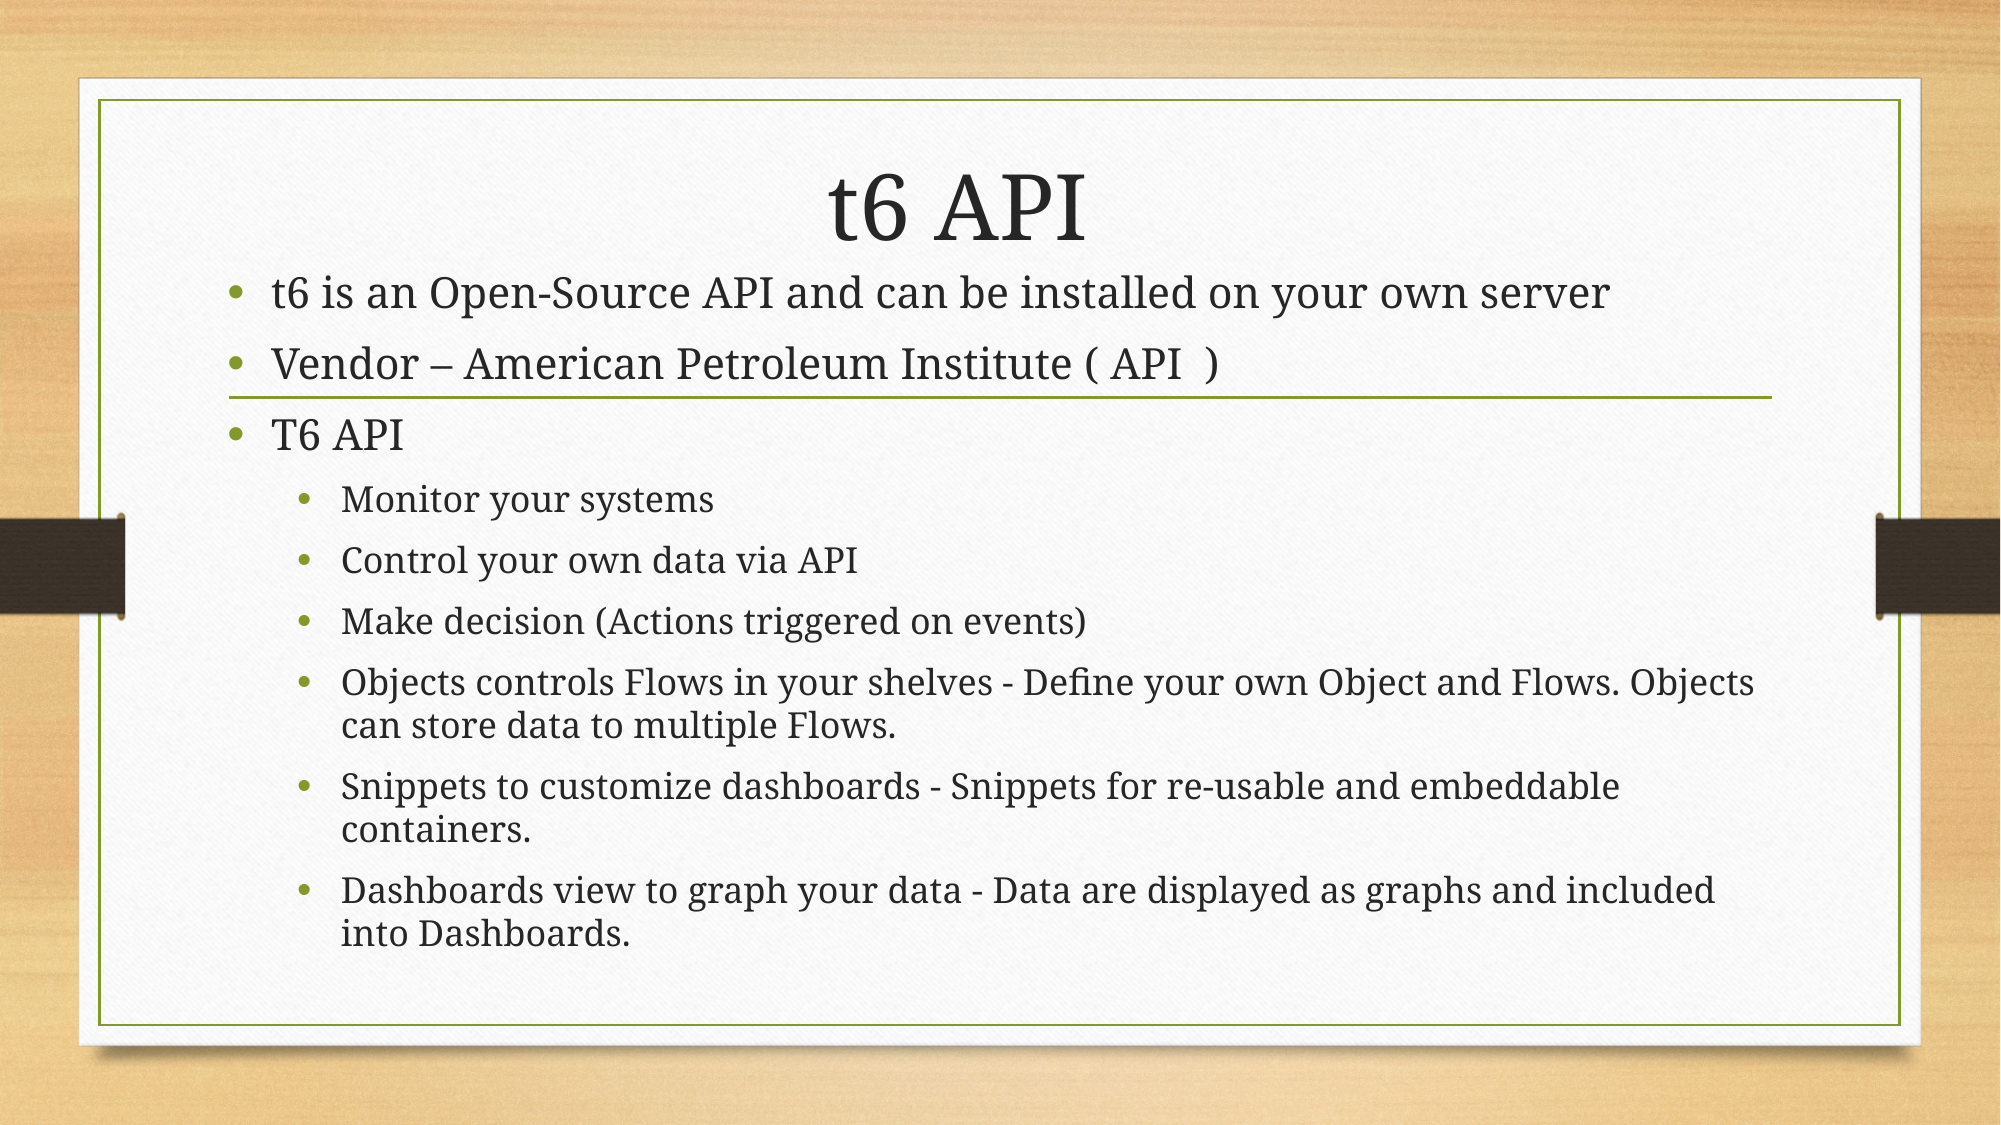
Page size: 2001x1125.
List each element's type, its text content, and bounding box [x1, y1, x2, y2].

picture [0, 0, 2001, 1125]
title t6 API [170, 125, 1746, 281]
list t6 is an Open-Source API and can be installed on your own server Vendor – American Petroleum Institute ( API ) T6 API Monitor your systems Control your own data via API Make decision (Actions triggered on events) Objects controls Flows in your shelves - Define your own Object and Flows. Objects can store data to multiple Flows. Snippets to customize dashboards - Snippets for re-usable and embeddable containers. Dashboards view to graph your data - Data are displayed as graphs and included into Dashboards. [212, 258, 1788, 964]
